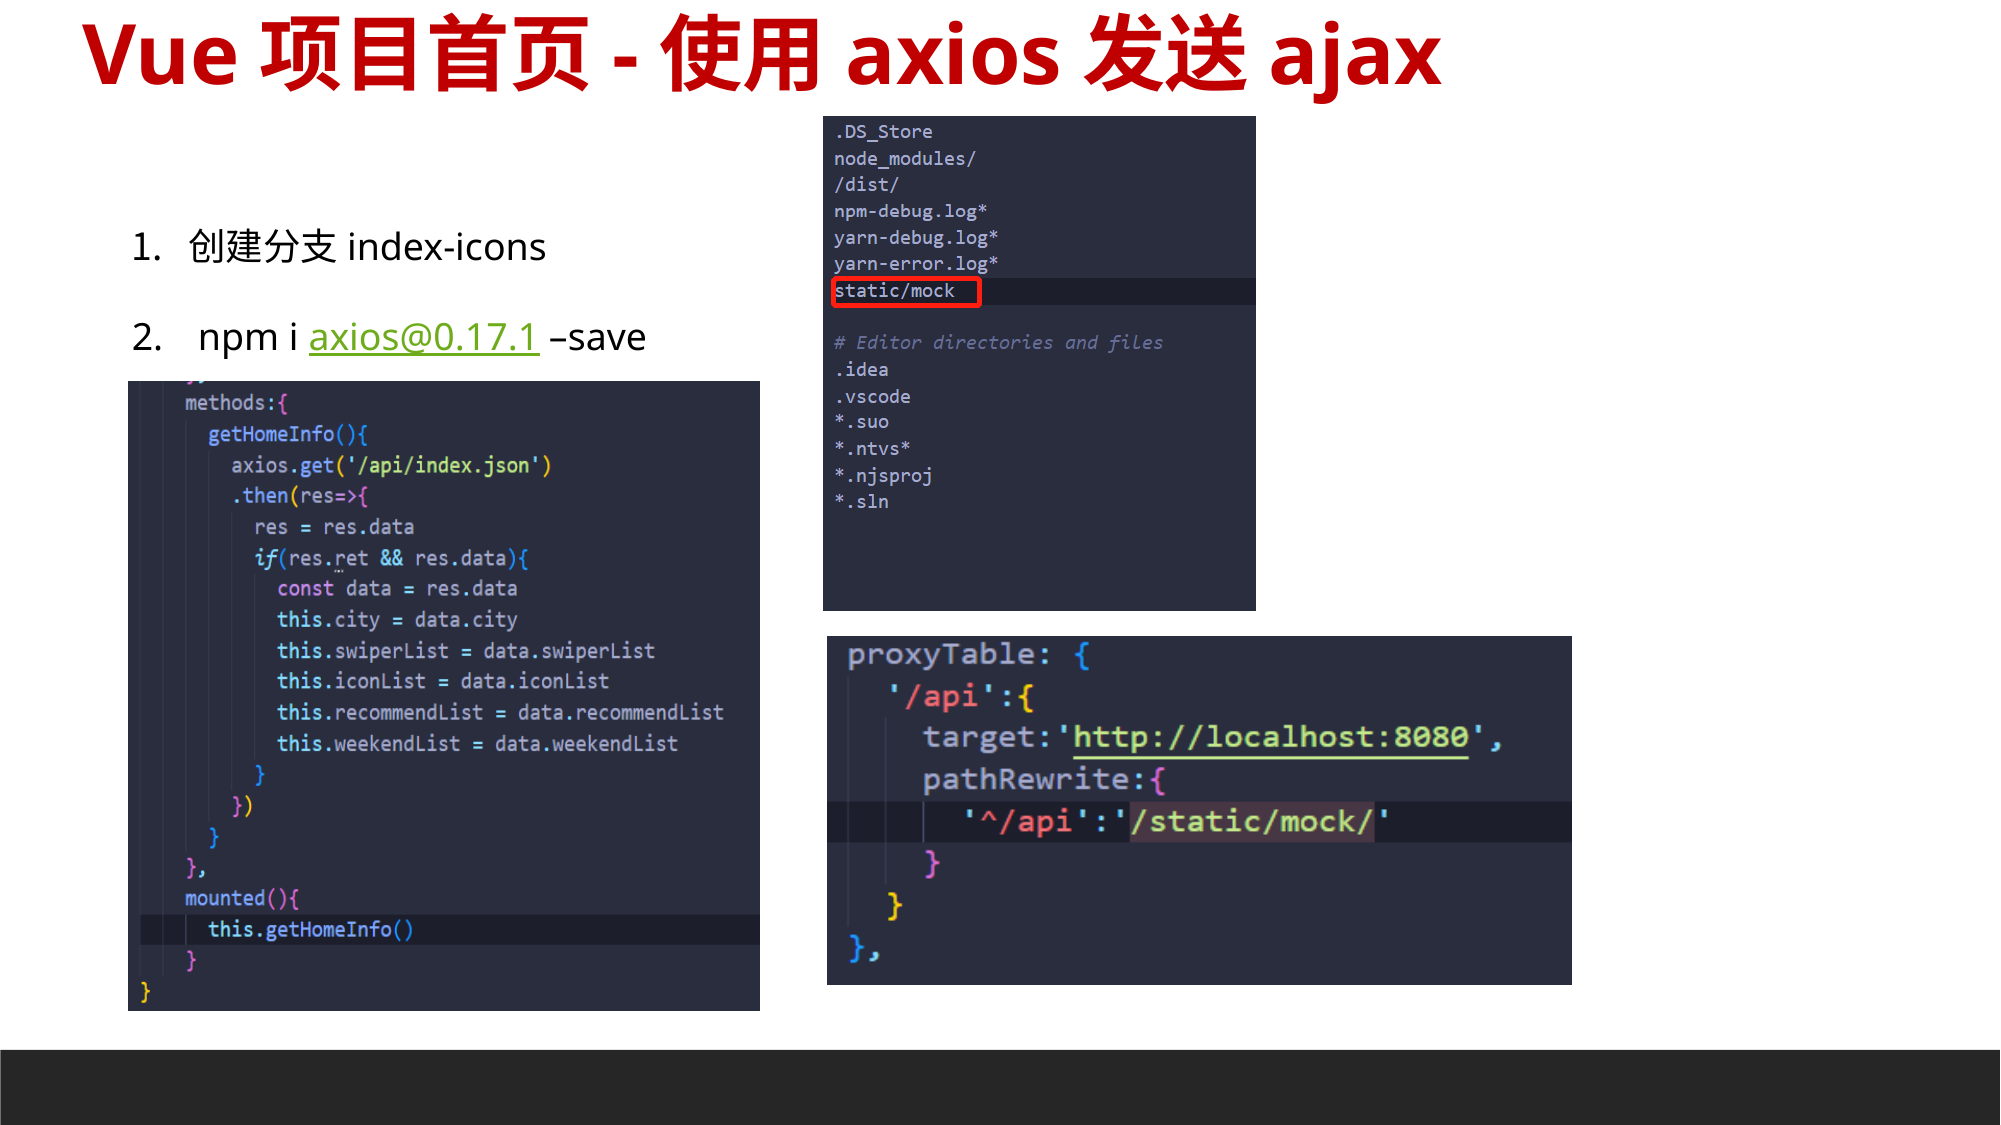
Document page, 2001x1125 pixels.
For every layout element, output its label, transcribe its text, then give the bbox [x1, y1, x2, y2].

picture [823, 115, 1257, 612]
picture [826, 635, 1573, 986]
text_box Vue项目首页-使用axios发送ajax [67, 0, 1809, 159]
picture [128, 380, 760, 1012]
text_box 创建分支index-icons npm i axios@0.17.1 –save [117, 215, 820, 462]
